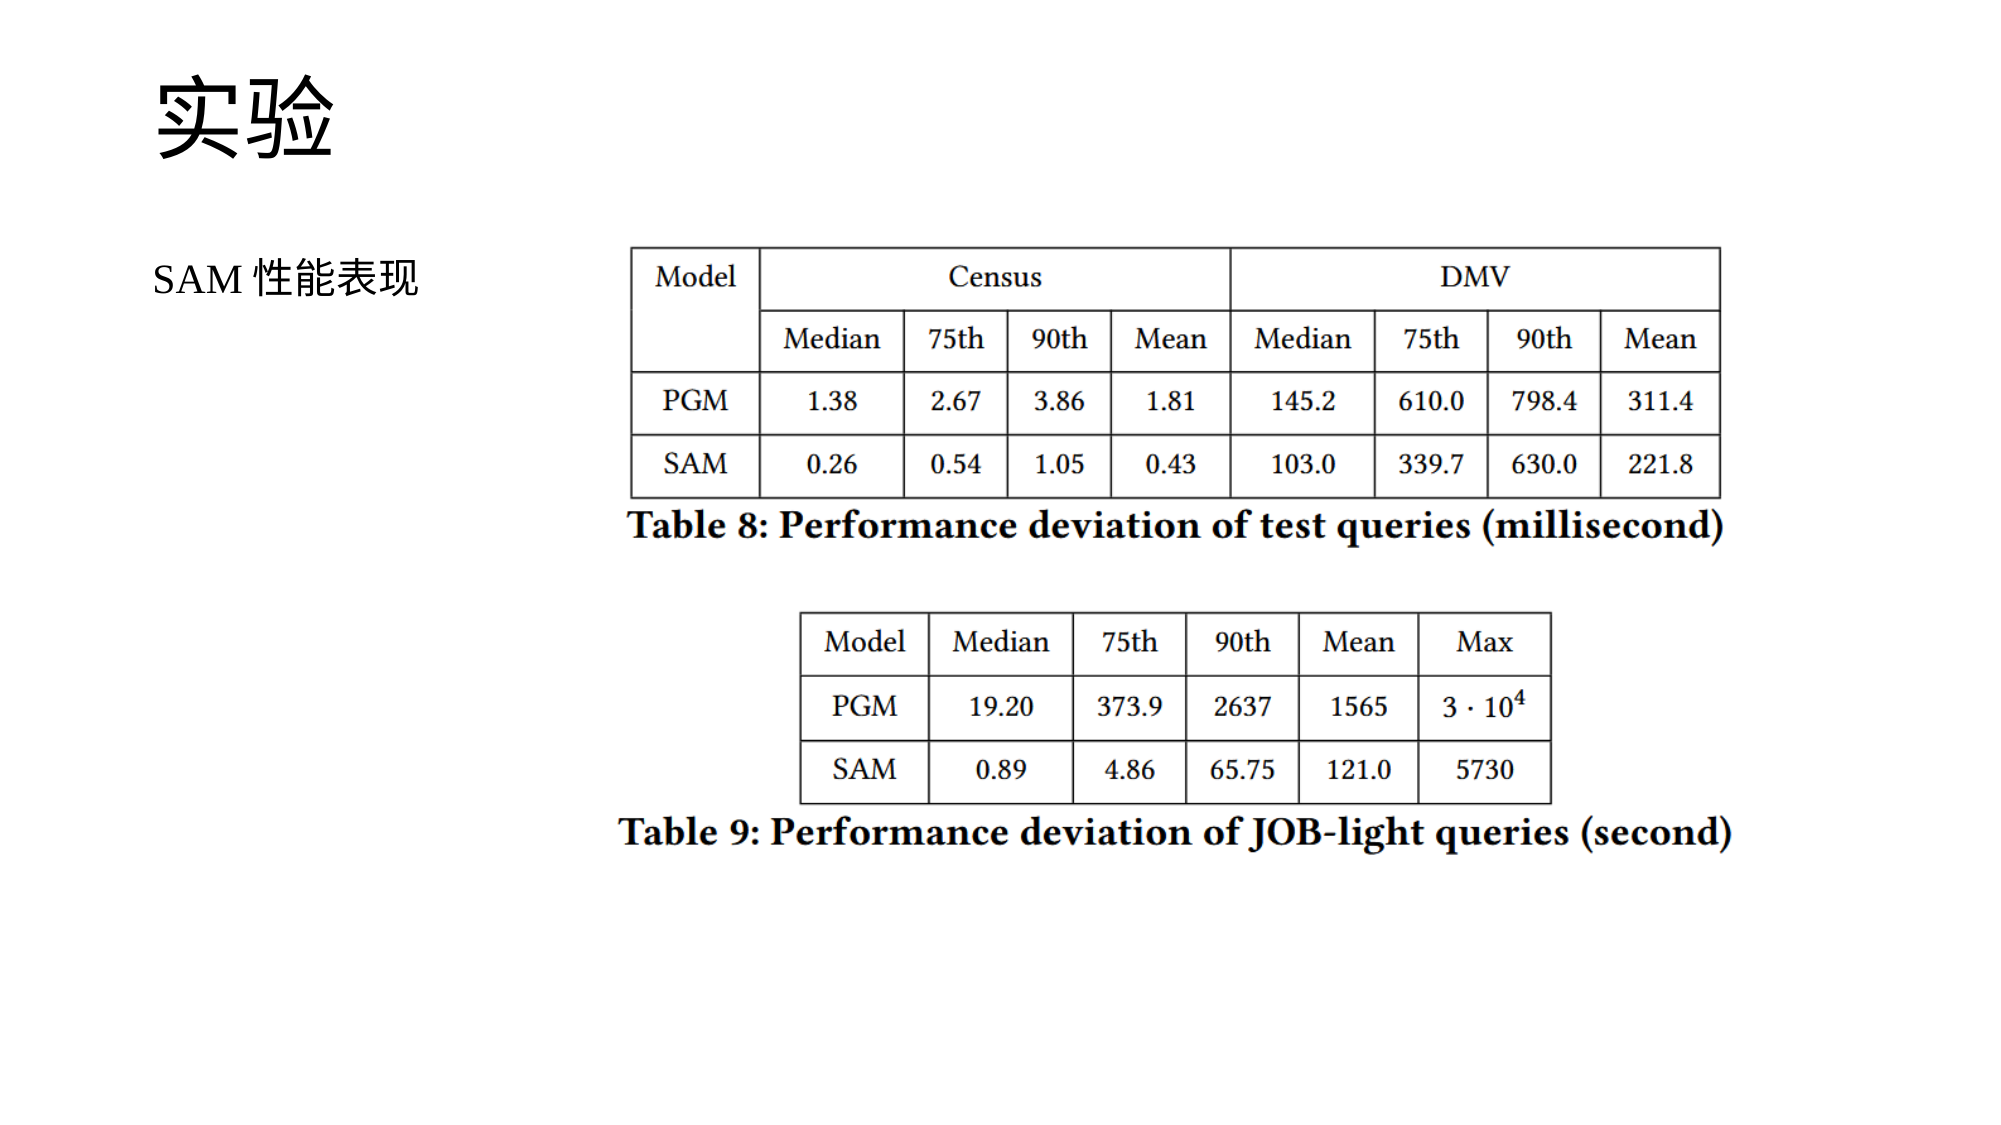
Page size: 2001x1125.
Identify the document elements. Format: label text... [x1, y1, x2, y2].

picture [586, 231, 1744, 894]
title 实验 [137, 14, 1863, 231]
list SAM性能表现 [137, 231, 1894, 1022]
